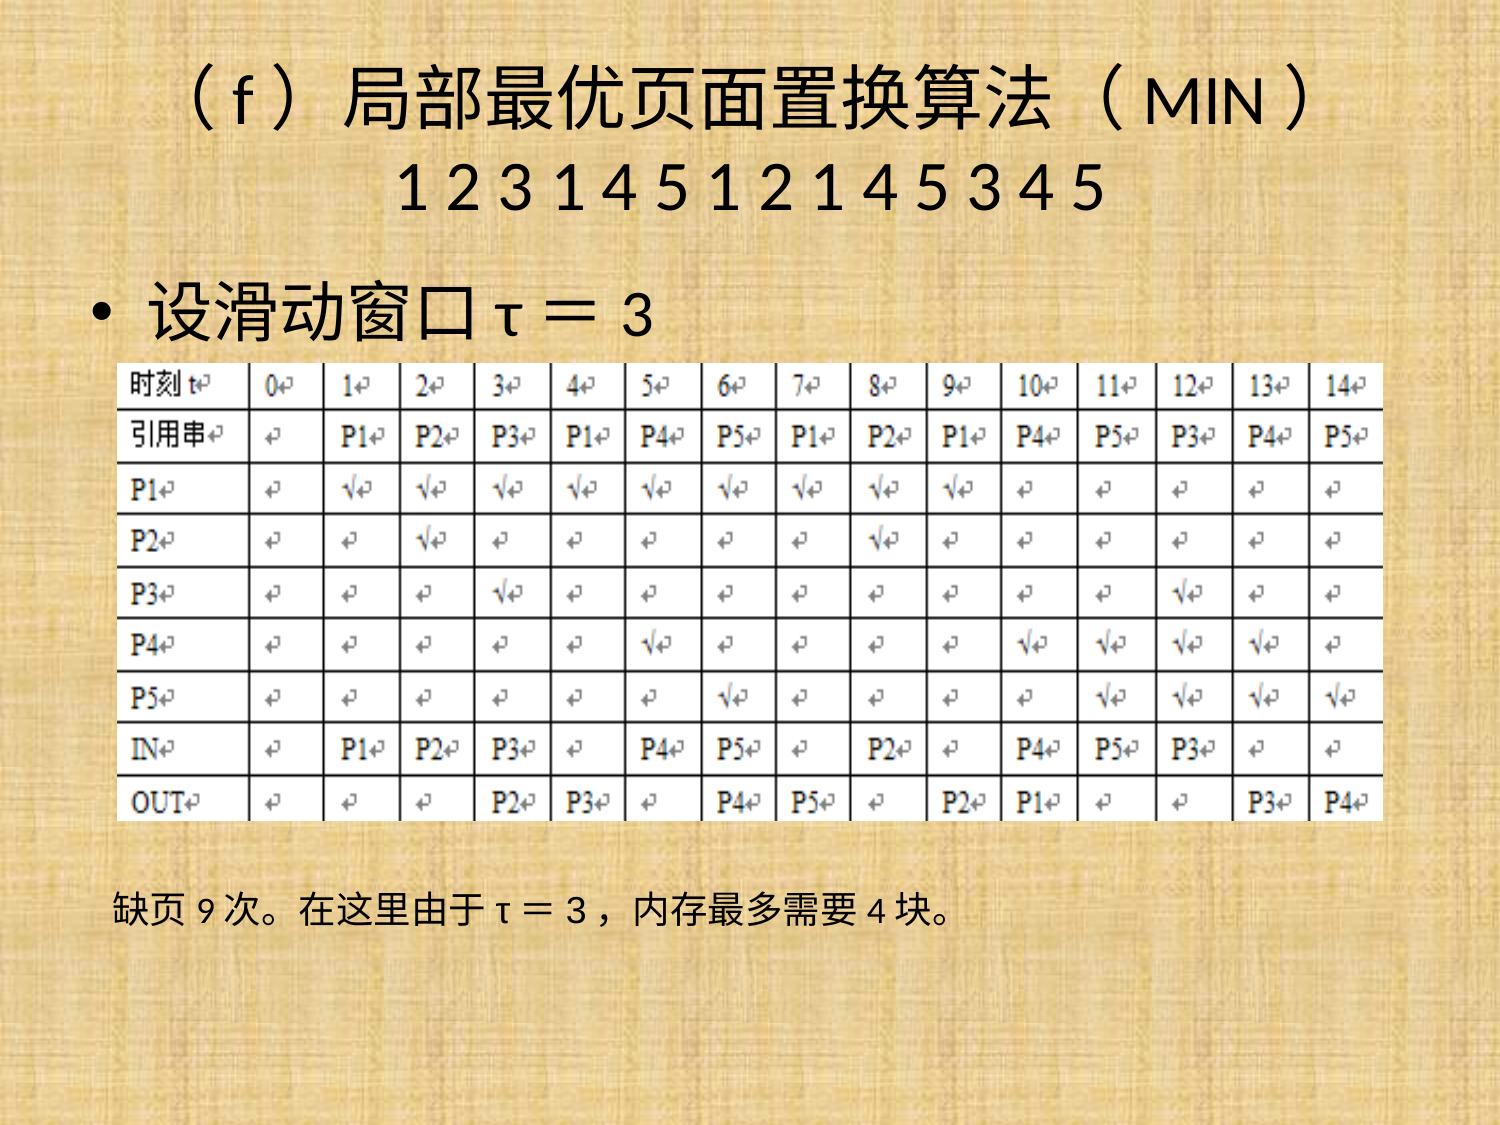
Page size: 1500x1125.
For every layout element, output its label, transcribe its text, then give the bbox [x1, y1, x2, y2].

picture [0, 0, 1500, 1125]
title （f）局部最优页面置换算法（MIN） 1 2 3 1 4 5 1 2 1 4 5 3 4 5 [75, 45, 1425, 233]
list 设滑动窗口τ＝3 [75, 262, 1425, 1005]
text_box 缺页9次。在这里由于τ＝3，内存最多需要4块。 [97, 878, 985, 939]
